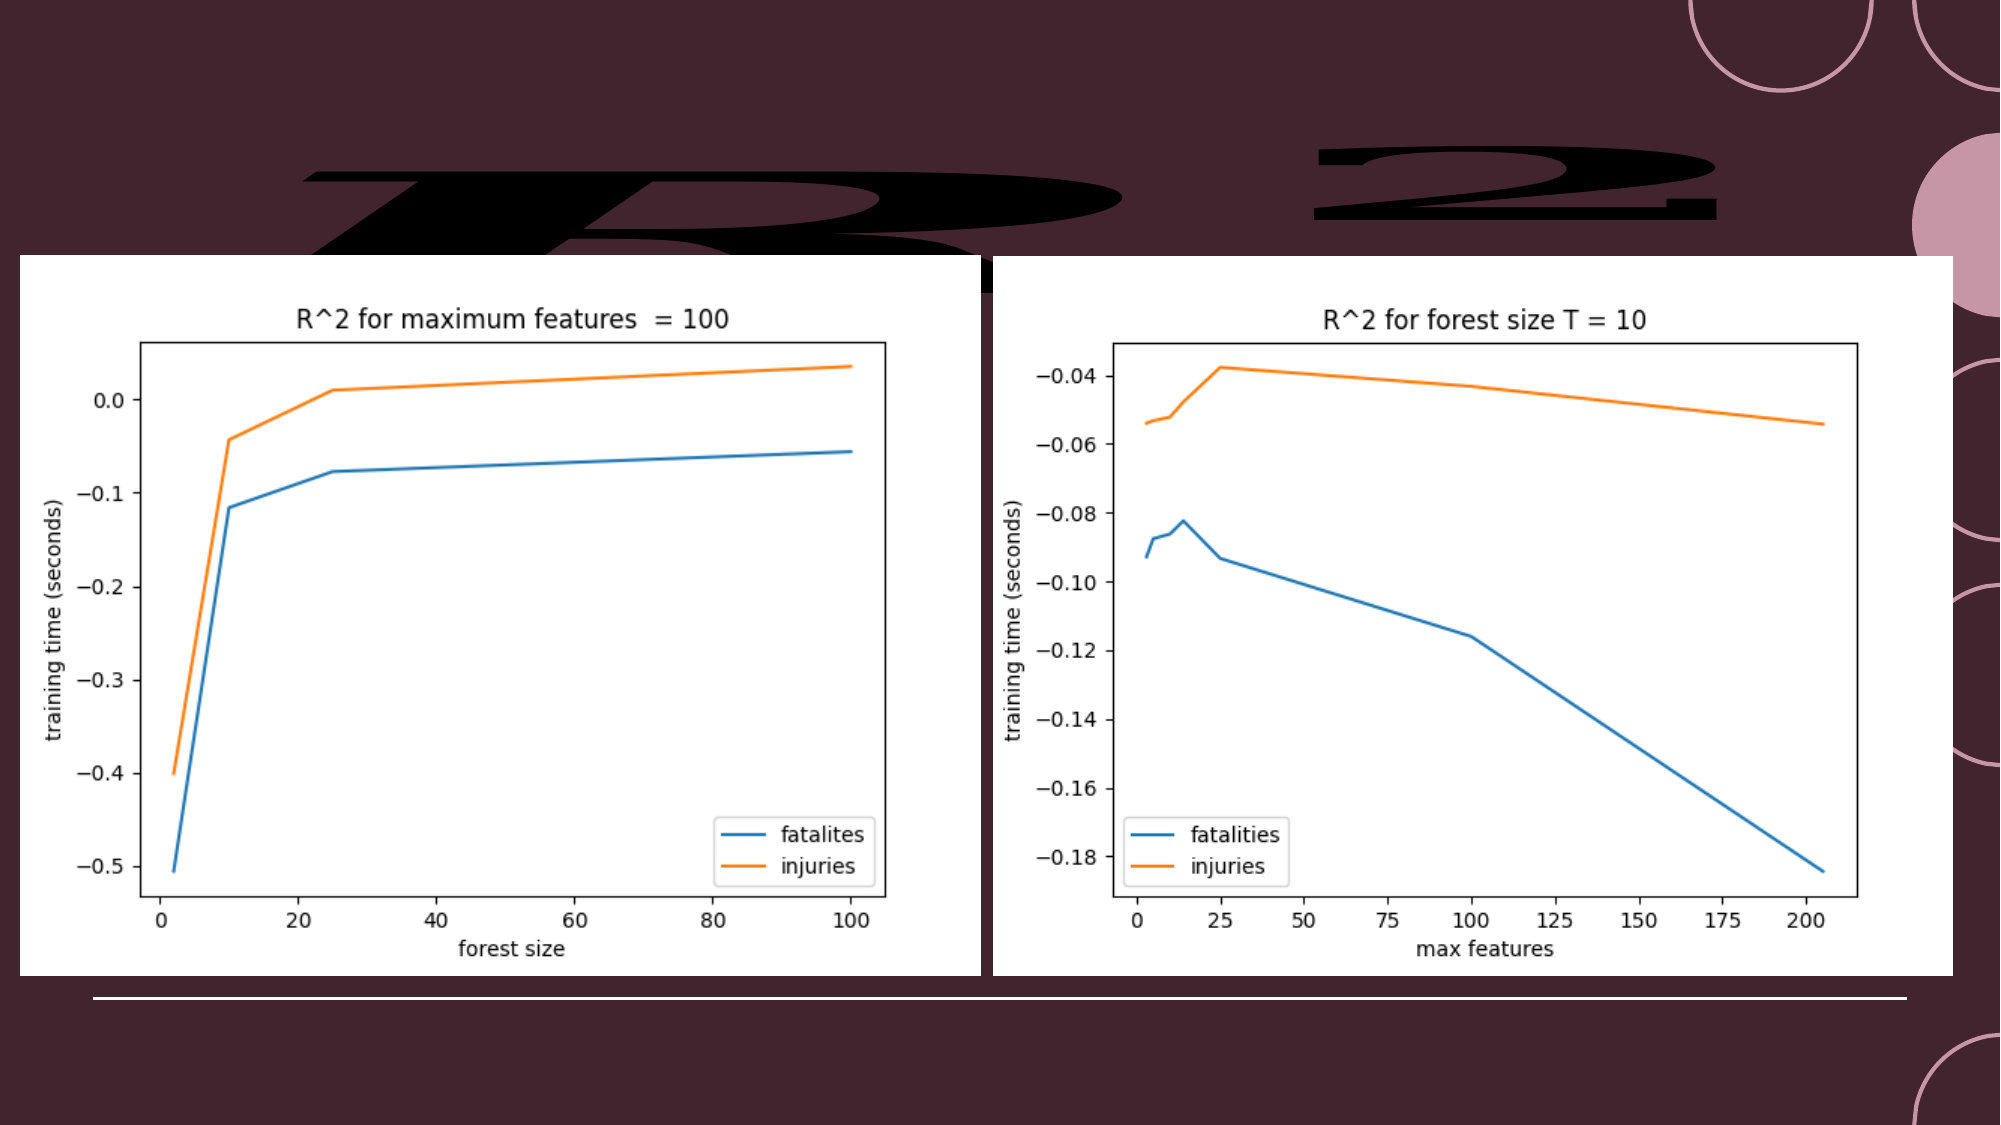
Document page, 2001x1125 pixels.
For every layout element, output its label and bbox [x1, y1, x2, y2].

text_box [0, 0, 1688, 1125]
picture [20, 255, 981, 976]
list [993, 256, 1953, 976]
text_box [1688, 0, 2000, 1125]
